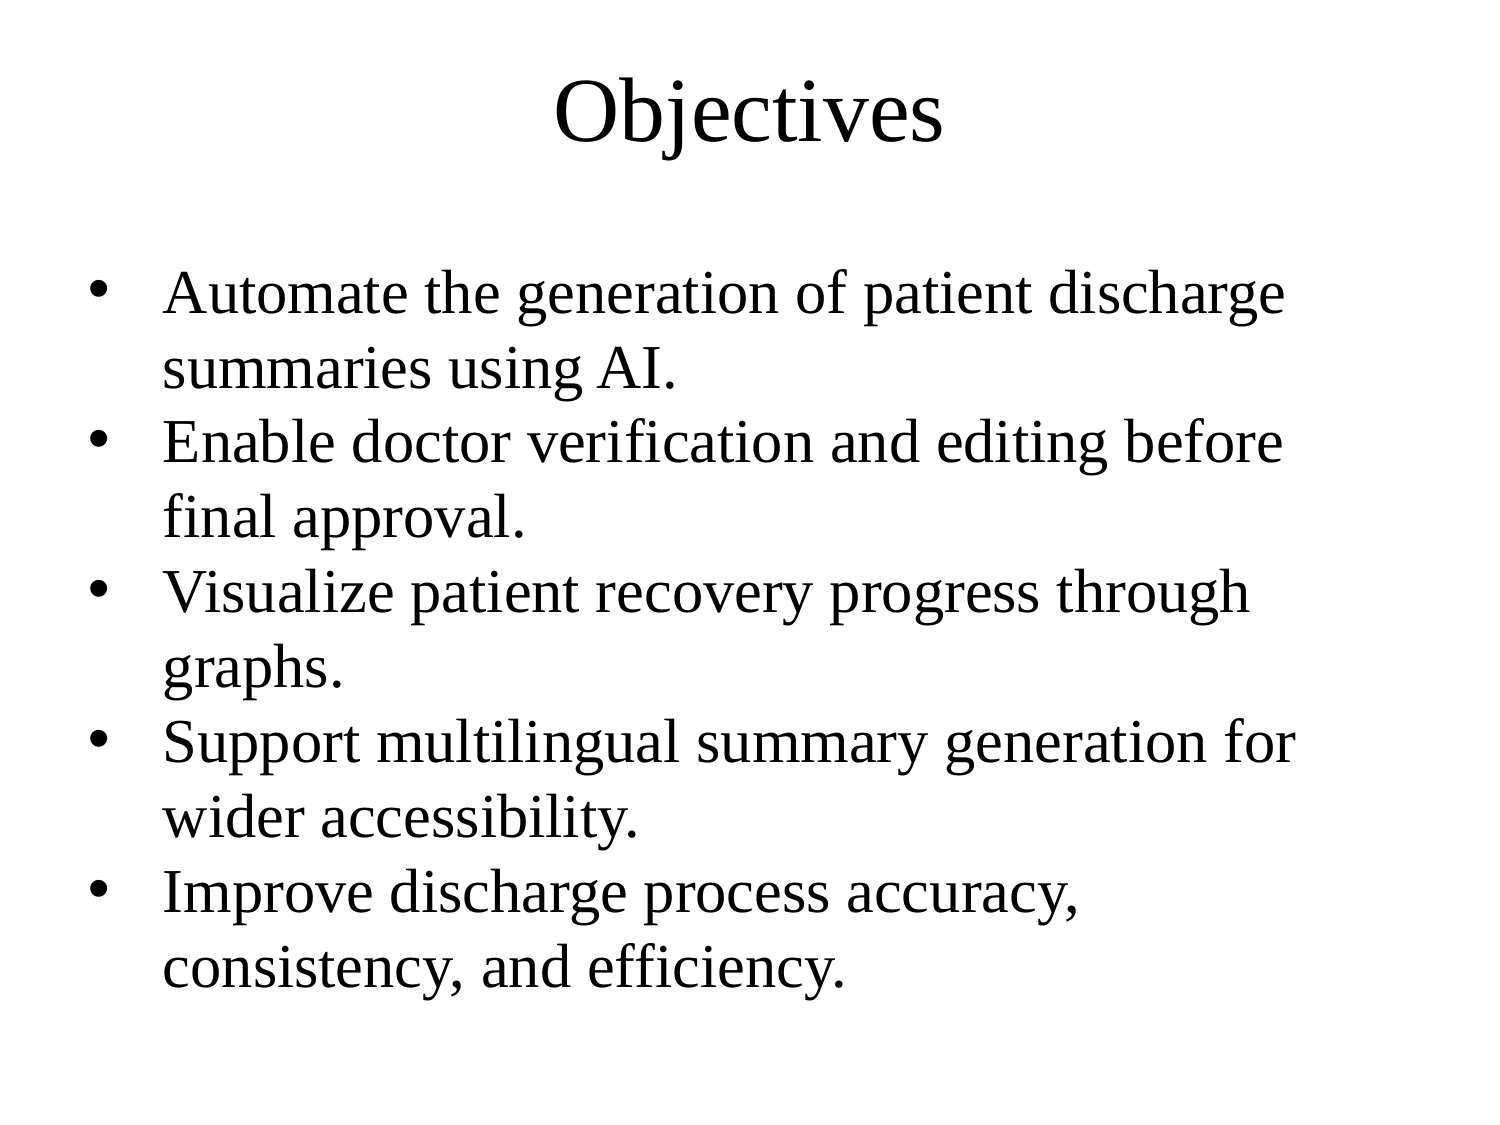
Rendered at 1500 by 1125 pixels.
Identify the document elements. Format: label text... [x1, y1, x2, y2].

title Objectives [171, 49, 1329, 161]
list Automate the generation of patient discharge summaries using AI. Enable doctor verification and editing before final approval. Visualize patient recovery progress through graphs. Support multilingual summary generation for wider accessibility. Improve discharge process accuracy, consistency, and efficiency. [87, 250, 1393, 1008]
